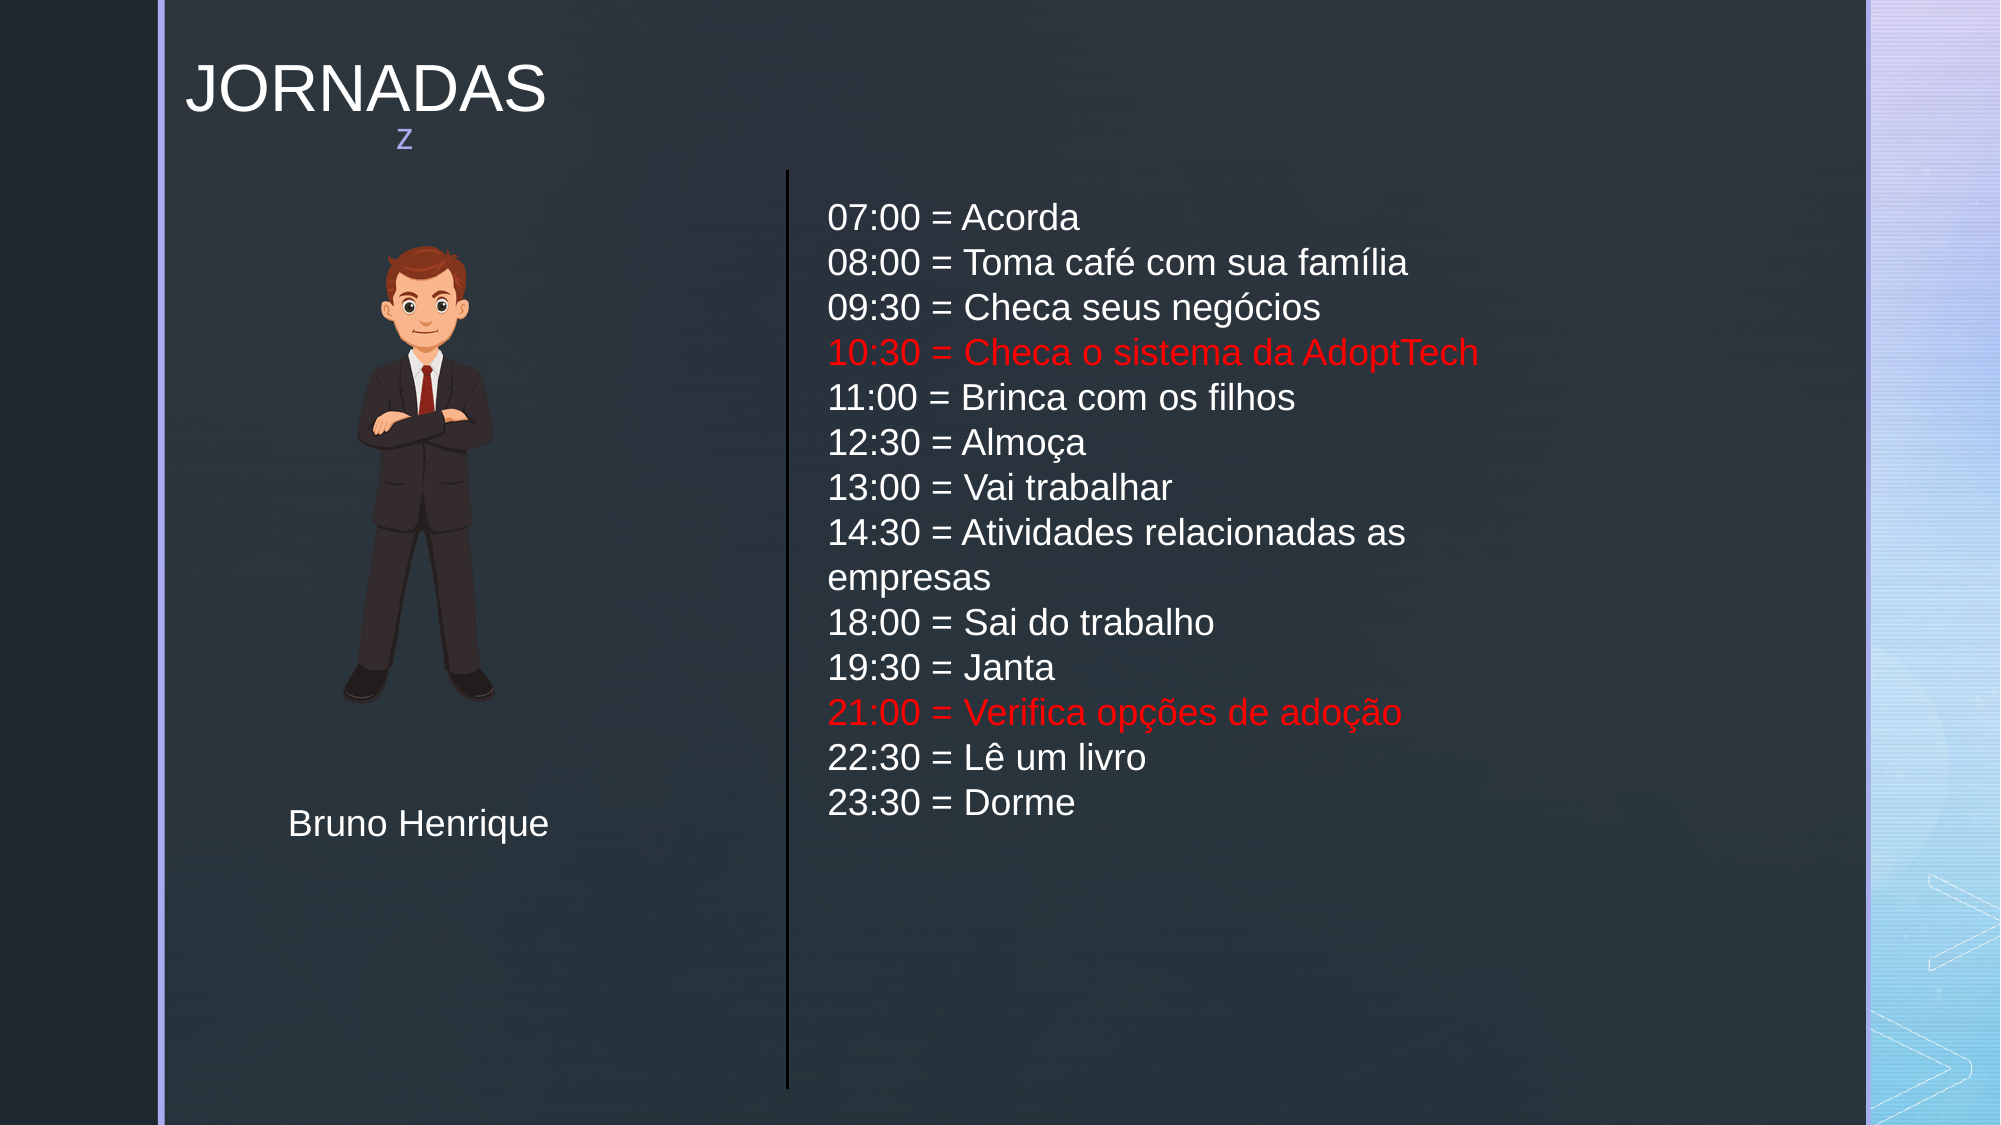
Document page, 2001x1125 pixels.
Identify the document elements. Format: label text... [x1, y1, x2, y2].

picture [169, 225, 668, 724]
picture [1871, 0, 2001, 1125]
text_box Bruno Henrique [203, 791, 634, 851]
title JORNADAS [169, 46, 1679, 118]
text_box 07:00 = Acorda 08:00 = Toma café com sua família 09:30 = Checa seus negócios 10:30 = Checa o sistema da AdoptTech 11:00 = Brinca com os filhos 12:30 = Almoça 13:00 = Vai trabalhar 14:30 = Atividades relacionadas as empresas 18:00 = Sai do trabalho 19:30 = Janta 21:00 = Verifica opções de adoção 22:30 = Lê um livro 23:30 = Dorme [812, 185, 1563, 830]
